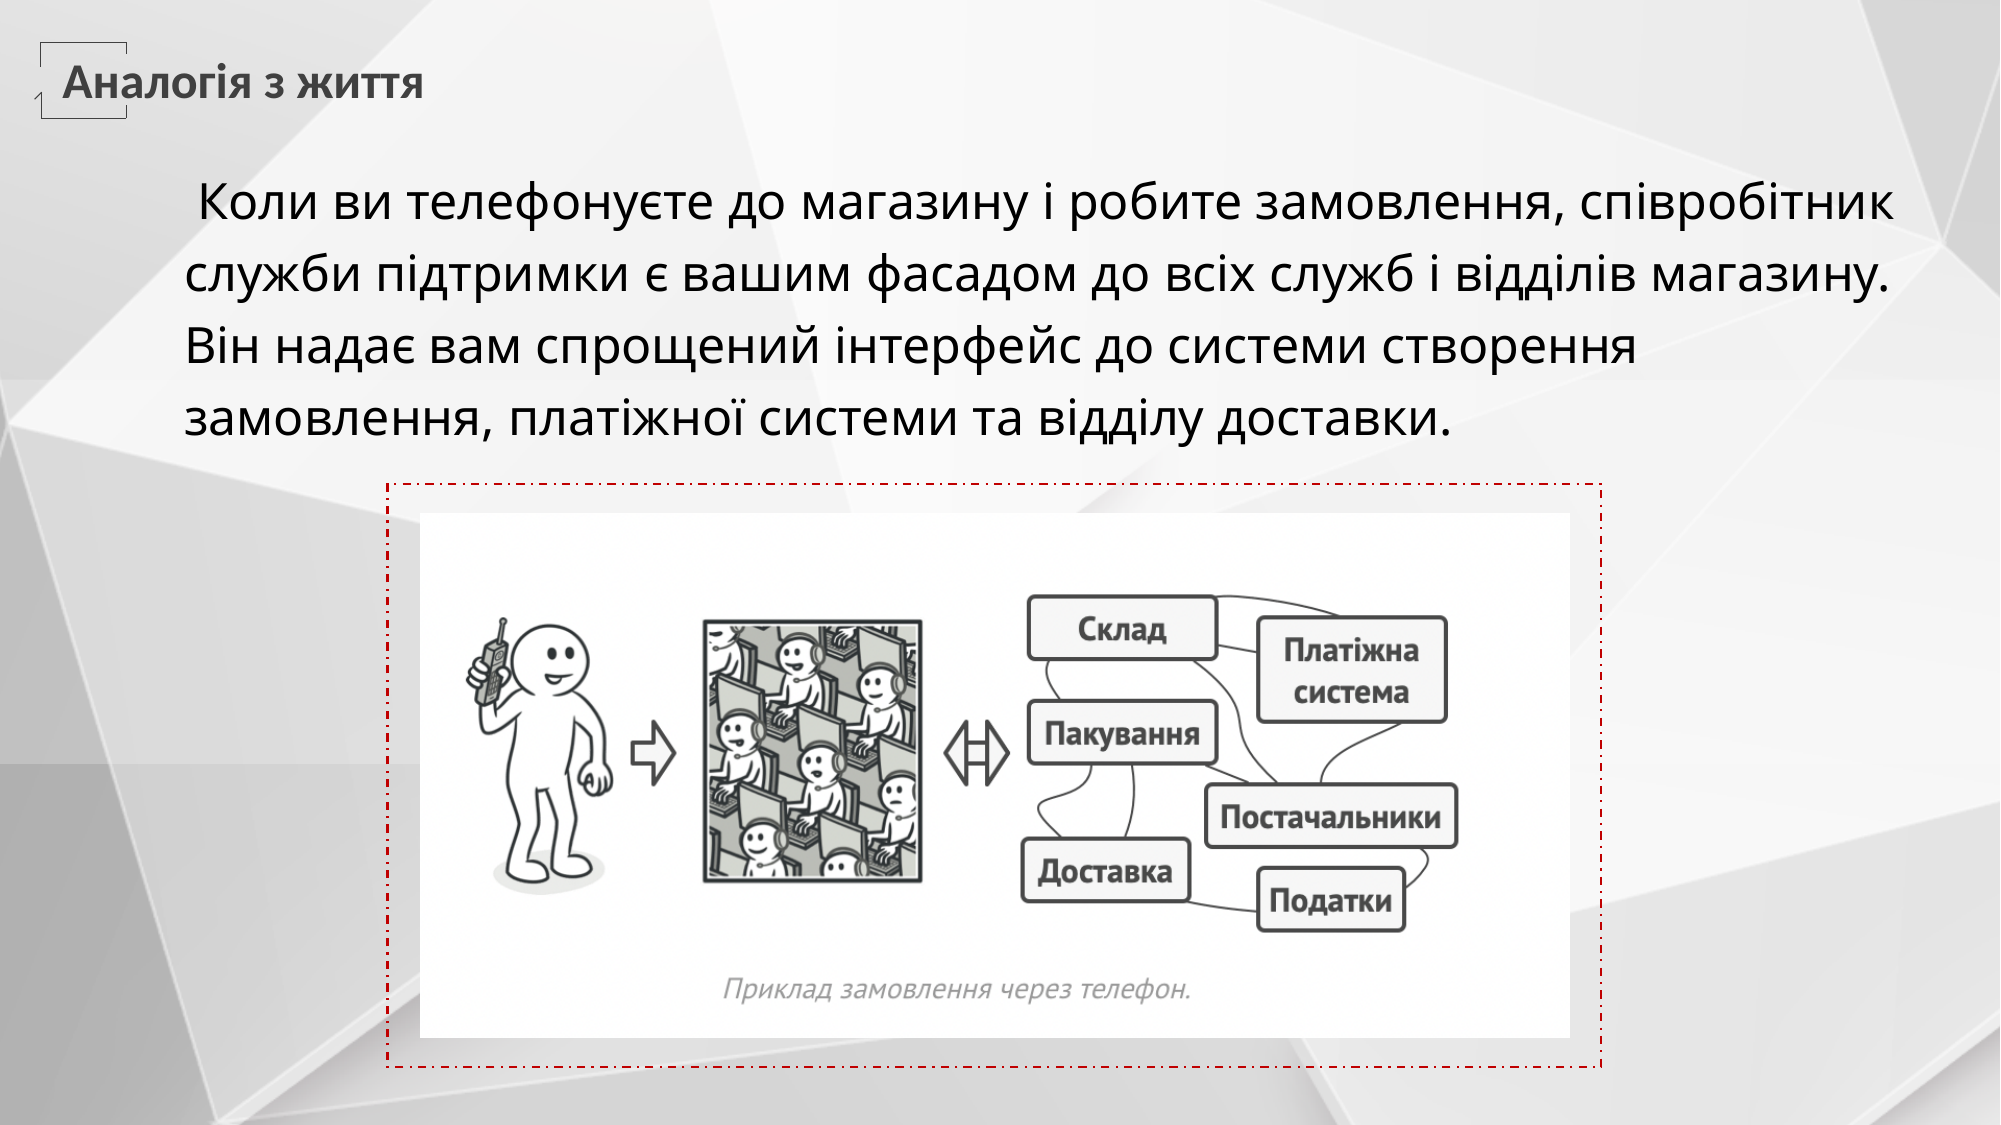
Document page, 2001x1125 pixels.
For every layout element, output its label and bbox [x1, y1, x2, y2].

text_box [34, 42, 127, 119]
picture [0, 0, 2000, 1125]
